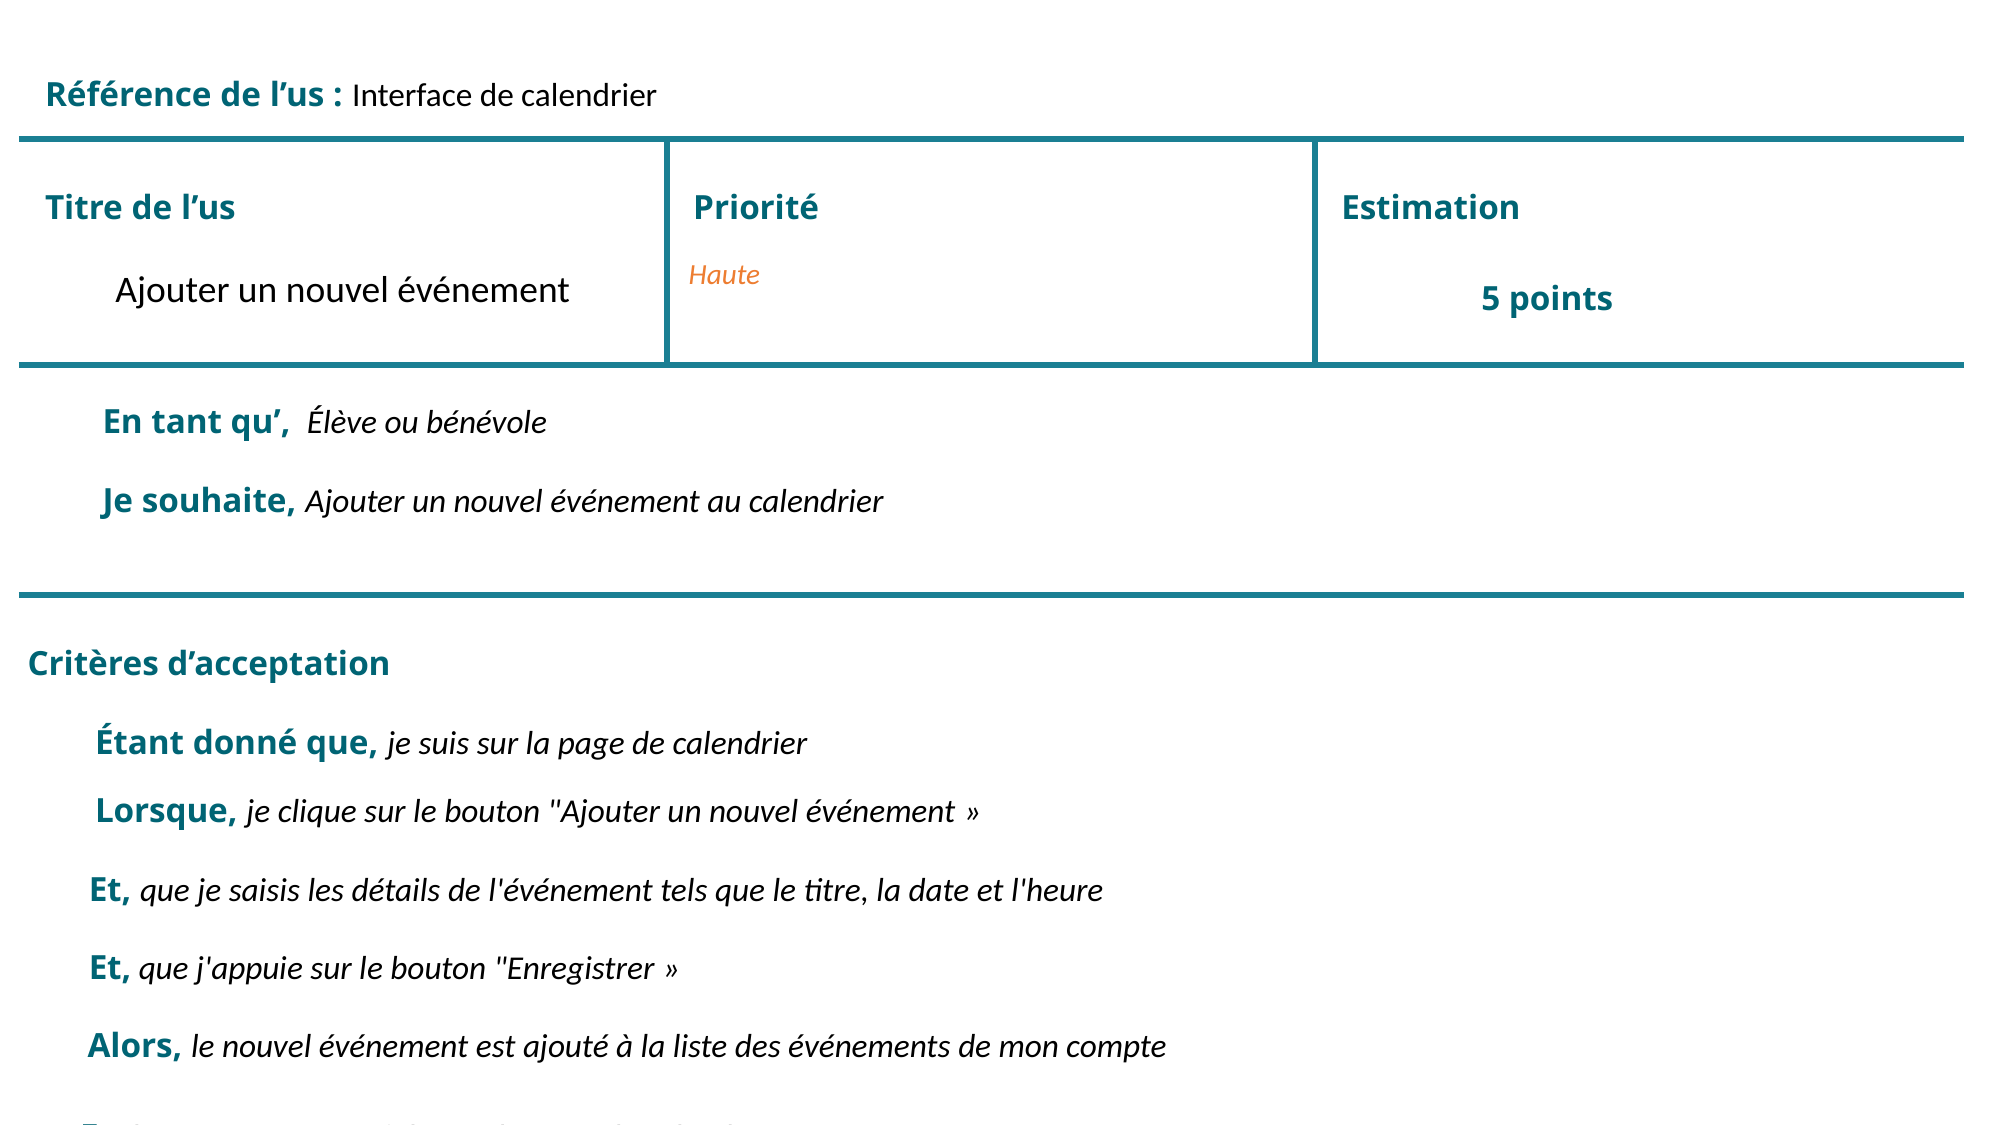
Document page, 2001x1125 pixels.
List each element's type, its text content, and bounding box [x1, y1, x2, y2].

table_cell En tant qu’, Élève ou bénévole Je souhaite, Ajouter un nouvel événement au calendrier [19, 368, 1964, 592]
table_cell Titre de l’us Ajouter un nouvel événement [19, 142, 664, 362]
table_cell Estimation 5 points [1318, 142, 1964, 362]
table_cell Critères d’acceptation Étant donné que, je suis sur la page de calendrier Lorsque, je clique sur le bouton "Ajouter un nouvel événement » Et, que je saisis les détails de l'événement tels que le titre, la date et l'heure Et, que j'appuie sur le bouton "Enregistrer » Alors, le nouvel événement est ajouté à la liste des événements de mon compte Et, l'événement est affiché sur la page de calendrier [19, 598, 1964, 1125]
table_header Référence de l’us : Interface de calendrier [19, 25, 1964, 136]
table_cell Priorité Haute [670, 142, 1312, 362]
